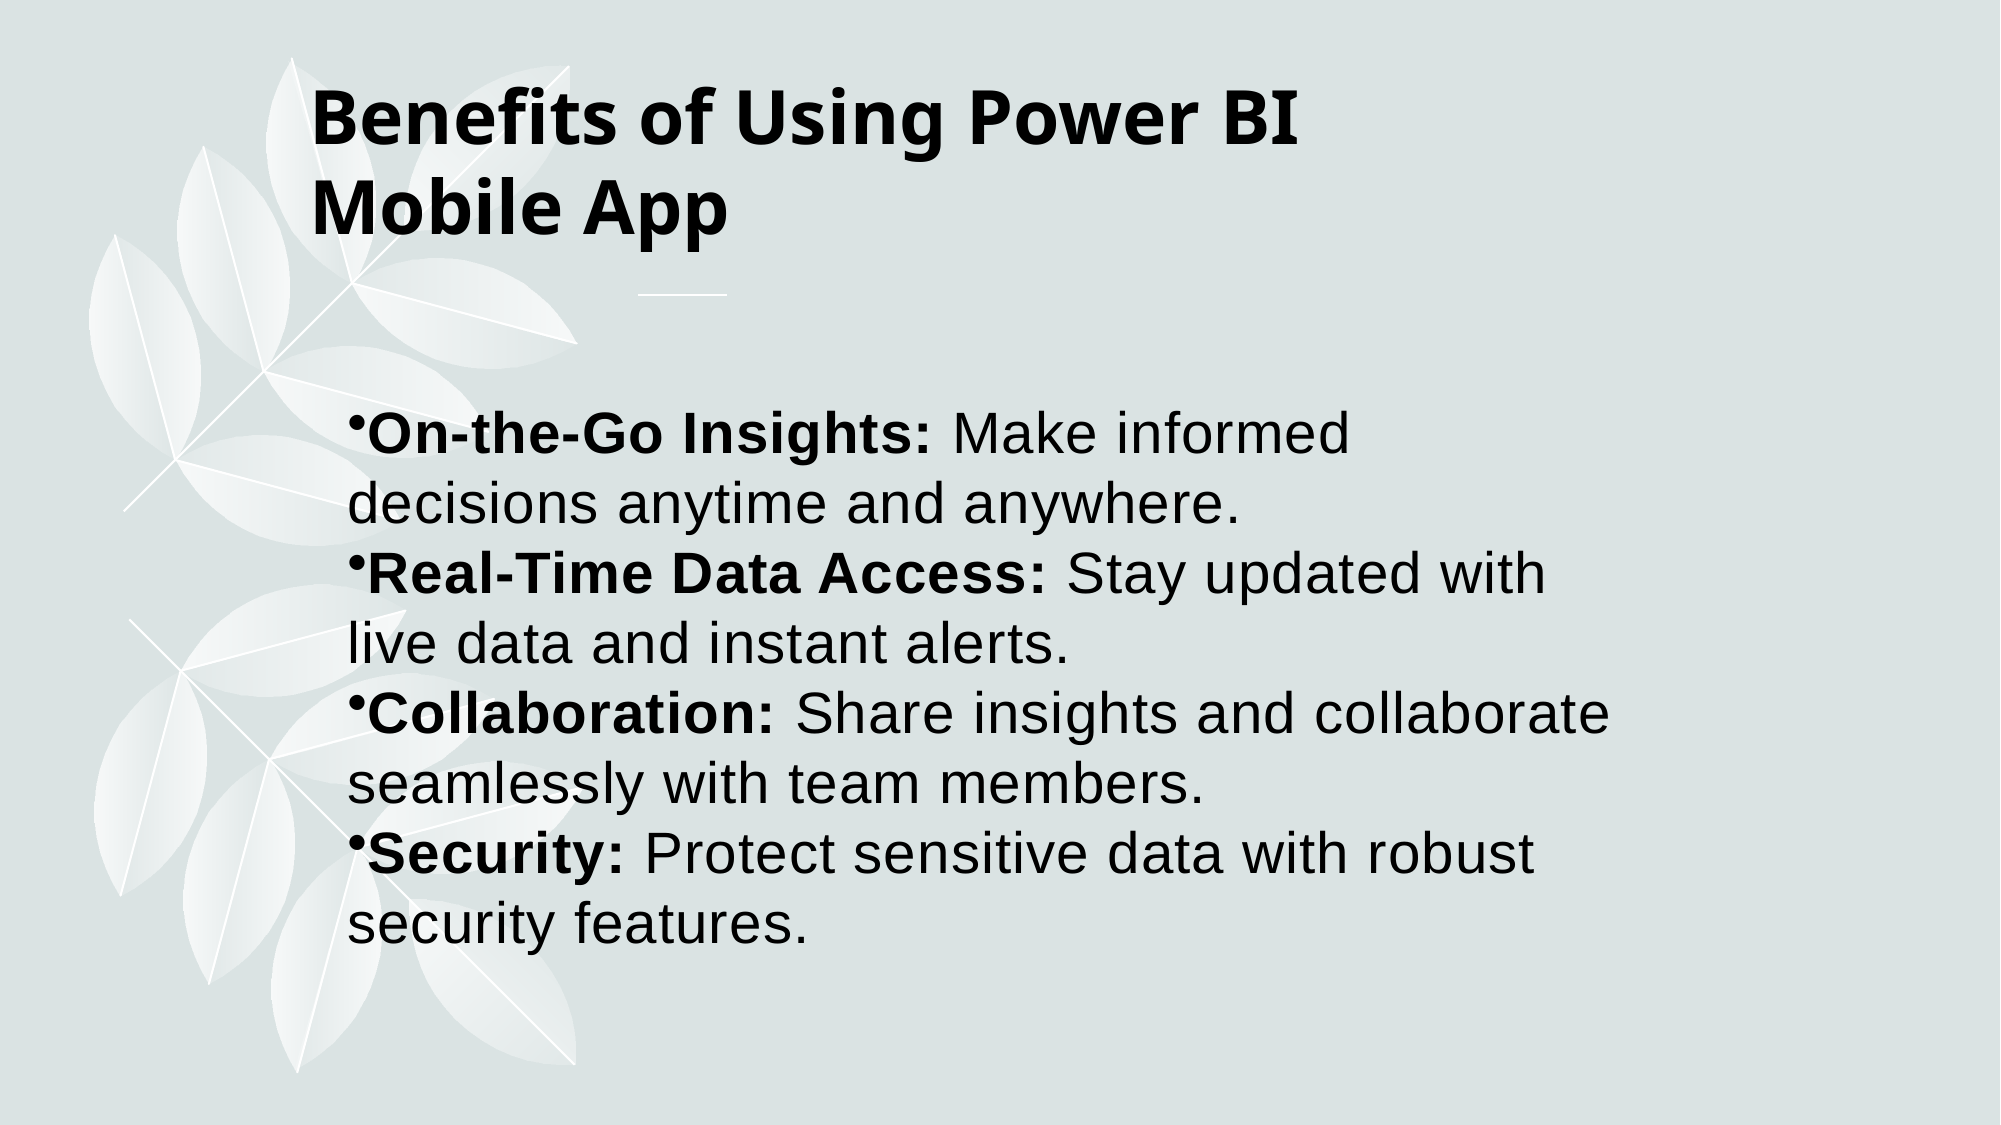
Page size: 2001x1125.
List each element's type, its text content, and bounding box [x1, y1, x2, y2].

list On-the-Go Insights: Make informed decisions anytime and anywhere. Real-Time Data Access: Stay updated with live data and instant alerts. Collaboration: Share insights and collaborate seamlessly with team members. Security: Protect sensitive data with robust security features. [332, 348, 1631, 1002]
title Benefits of Using Power BI Mobile App [309, 62, 1571, 258]
